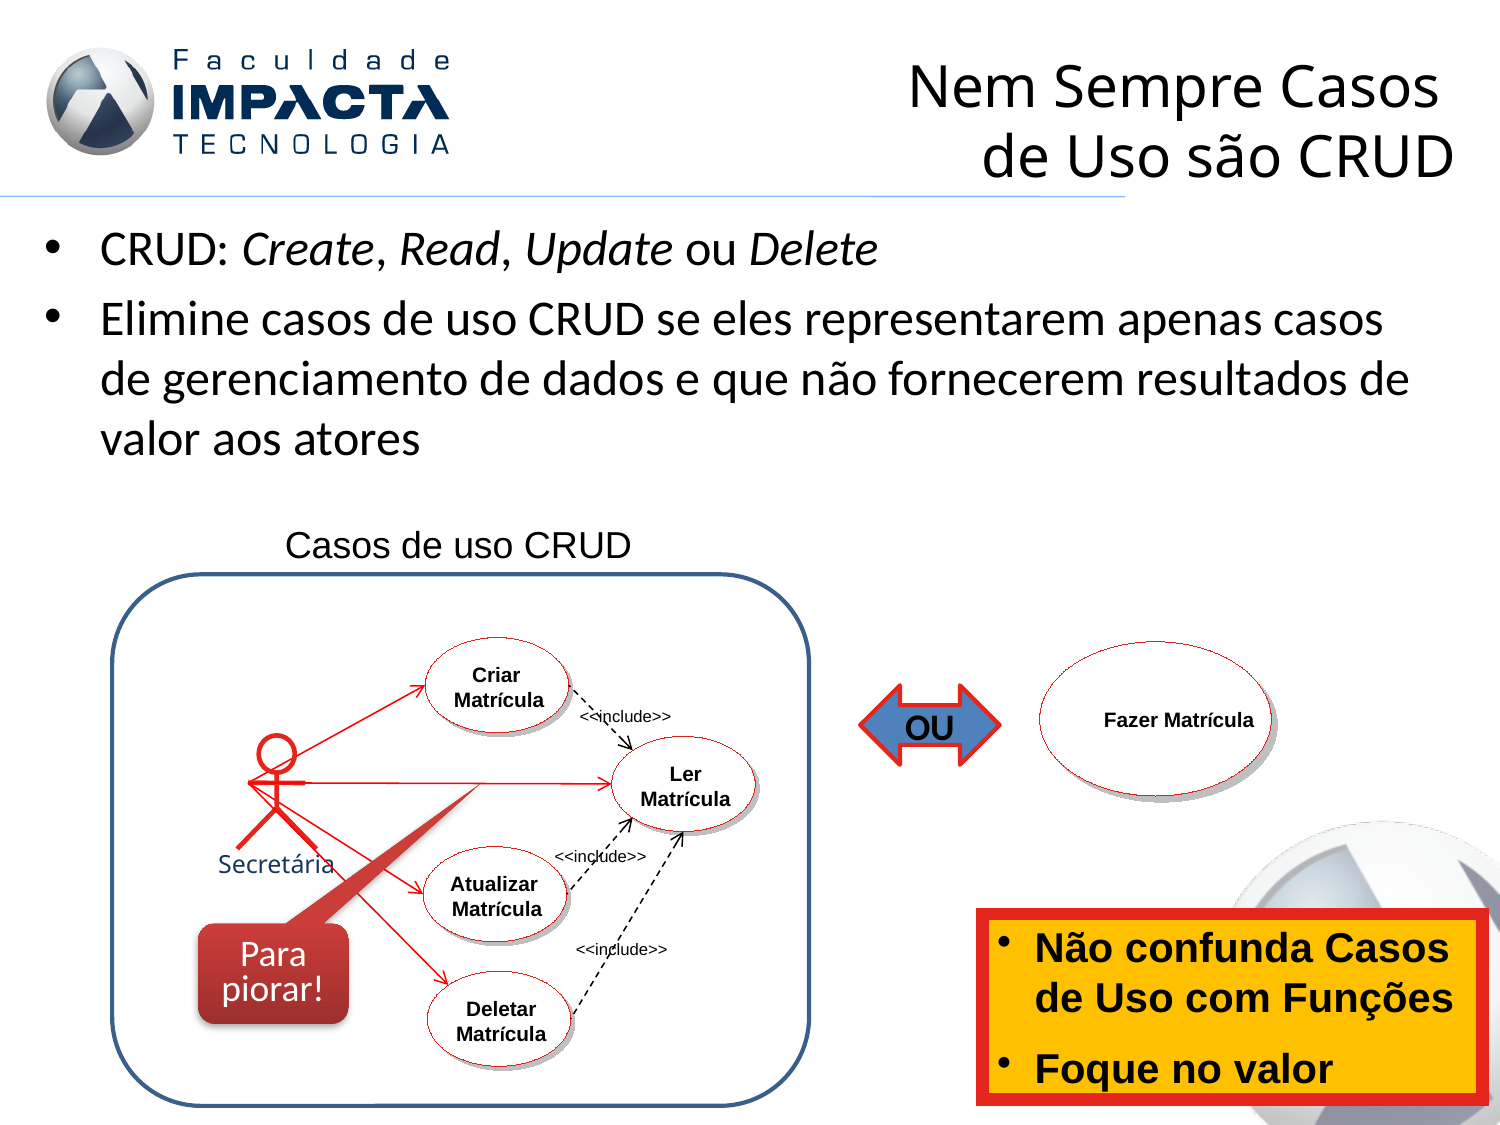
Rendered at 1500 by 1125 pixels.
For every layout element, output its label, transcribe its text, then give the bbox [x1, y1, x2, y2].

title Nem Sempre Casos de Uso são CRUD [27, 75, 1471, 197]
text_box OU [858, 683, 1002, 767]
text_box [196, 735, 357, 782]
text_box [198, 782, 612, 1025]
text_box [611, 736, 760, 836]
text_box [110, 572, 812, 1108]
picture [1206, 787, 1500, 1125]
list CRUD: Create, Read, Update ou Delete Elimine casos de uso CRUD se eles representarem apenas casos de gerenciamento de dados e que não fornecerem resultados de valor aos atores [29, 208, 1471, 1094]
text_box Não confunda Casos de Uso com Funções Foque no valor [982, 913, 1483, 1100]
text_box Casos de uso CRUD [270, 513, 648, 574]
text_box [1039, 641, 1279, 803]
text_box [426, 1033, 576, 1071]
text_box [0, 0, 1500, 75]
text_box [617, 831, 684, 1019]
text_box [568, 684, 633, 751]
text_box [617, 817, 633, 895]
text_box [305, 684, 426, 780]
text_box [424, 637, 574, 738]
